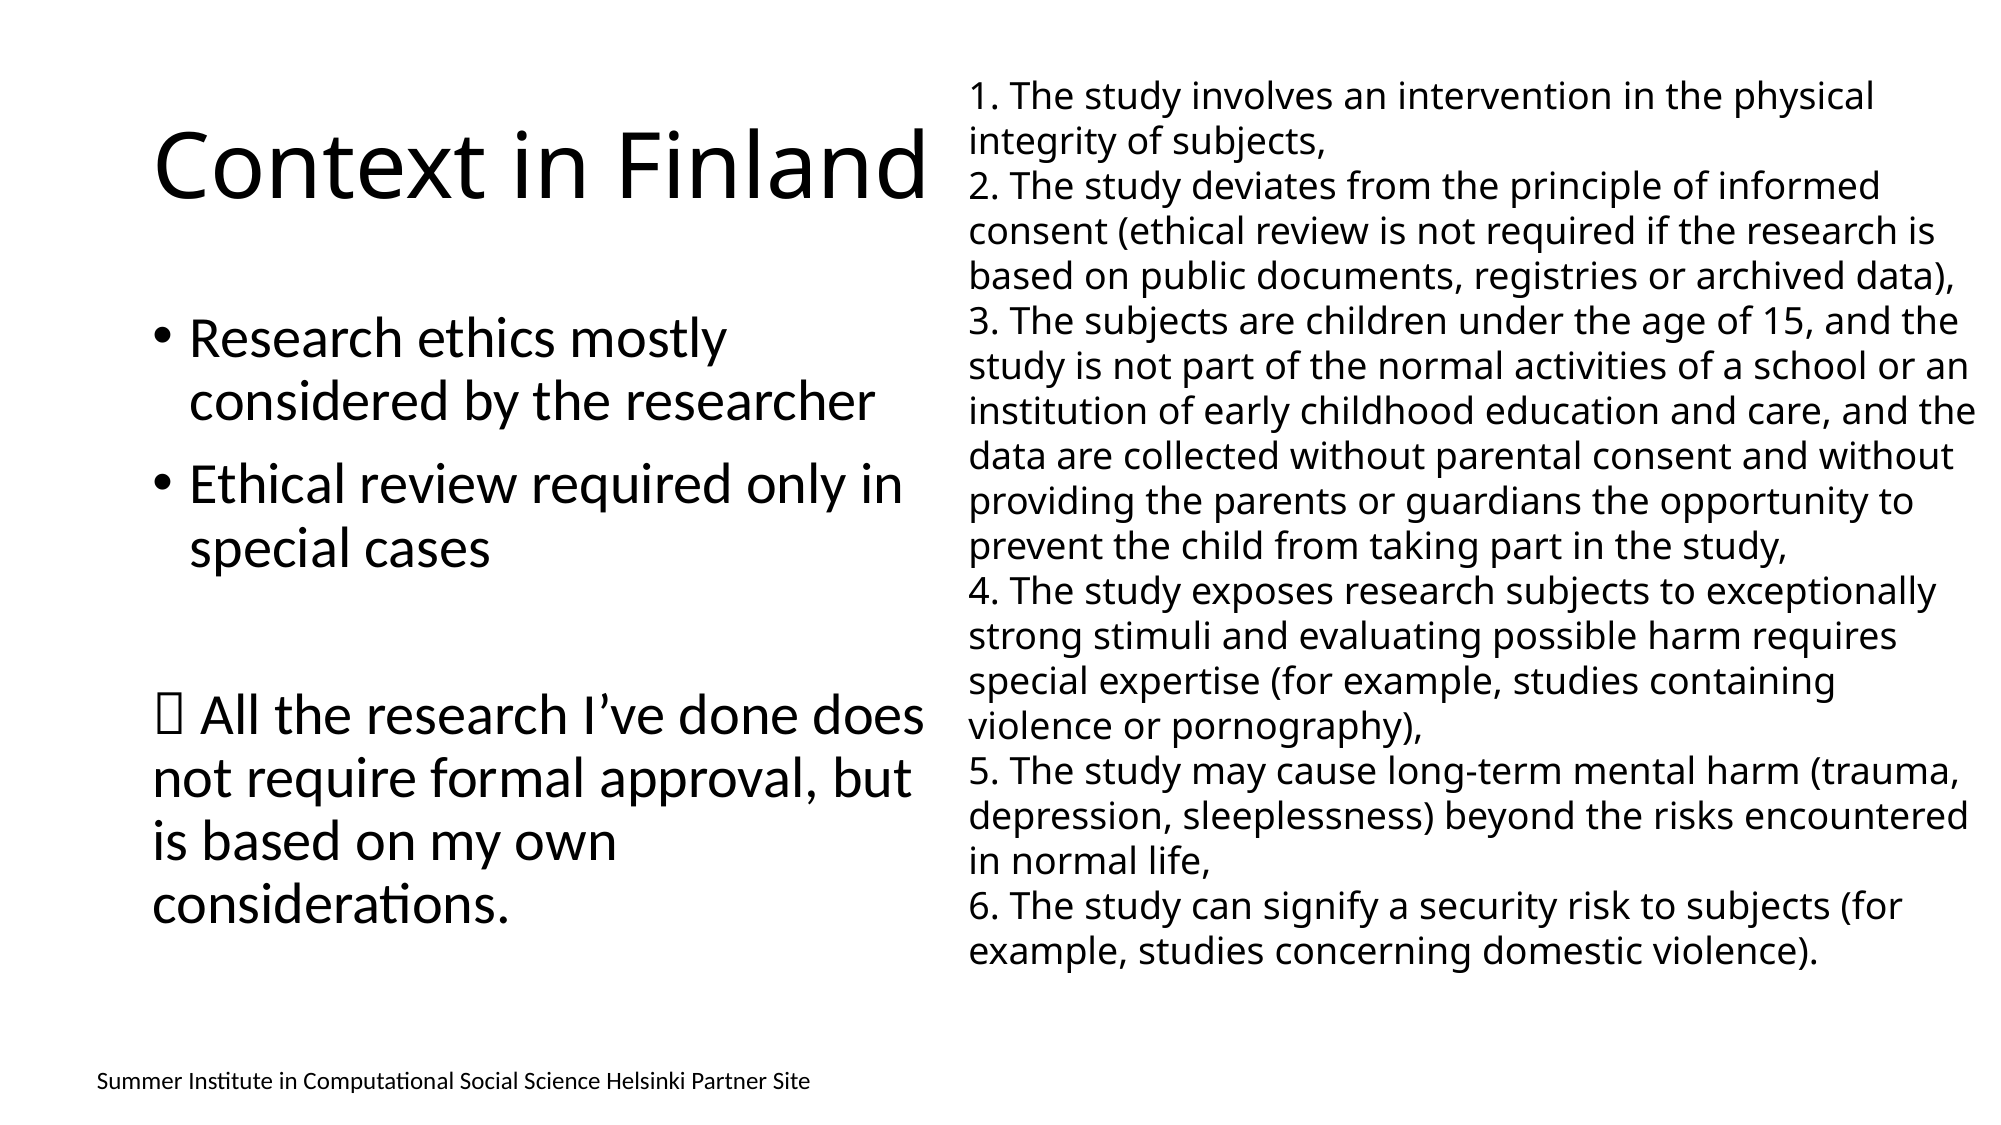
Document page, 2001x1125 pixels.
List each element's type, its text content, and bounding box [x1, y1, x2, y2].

list Research ethics mostly considered by the researcher Ethical review required only in special cases  All the research I’ve done does not require formal approval, but is based on my own considerations. [137, 299, 968, 1014]
text_box 1. The study involves an intervention in the physical integrity of subjects, 2. The study deviates from the principle of informed consent (ethical review is not required if the research is based on public documents, registries or archived data), 3. The subjects are children under the age of 15, and the study is not part of the normal activities of a school or an institution of early childhood education and care, and the data are collected without parental consent and without providing the parents or guardians the opportunity to prevent the child from taking part in the study, 4. The study exposes research subjects to exceptionally strong stimuli and evaluating possible harm requires special expertise (for example, studies containing violence or pornography), 5. The study may cause long-term mental harm (trauma, depression, sleeplessness) beyond the risks encountered in normal life, 6. The study can signify a security risk to subjects (for example, studies concerning domestic violence). [953, 64, 2000, 980]
title Context in Finland [137, 59, 1863, 278]
